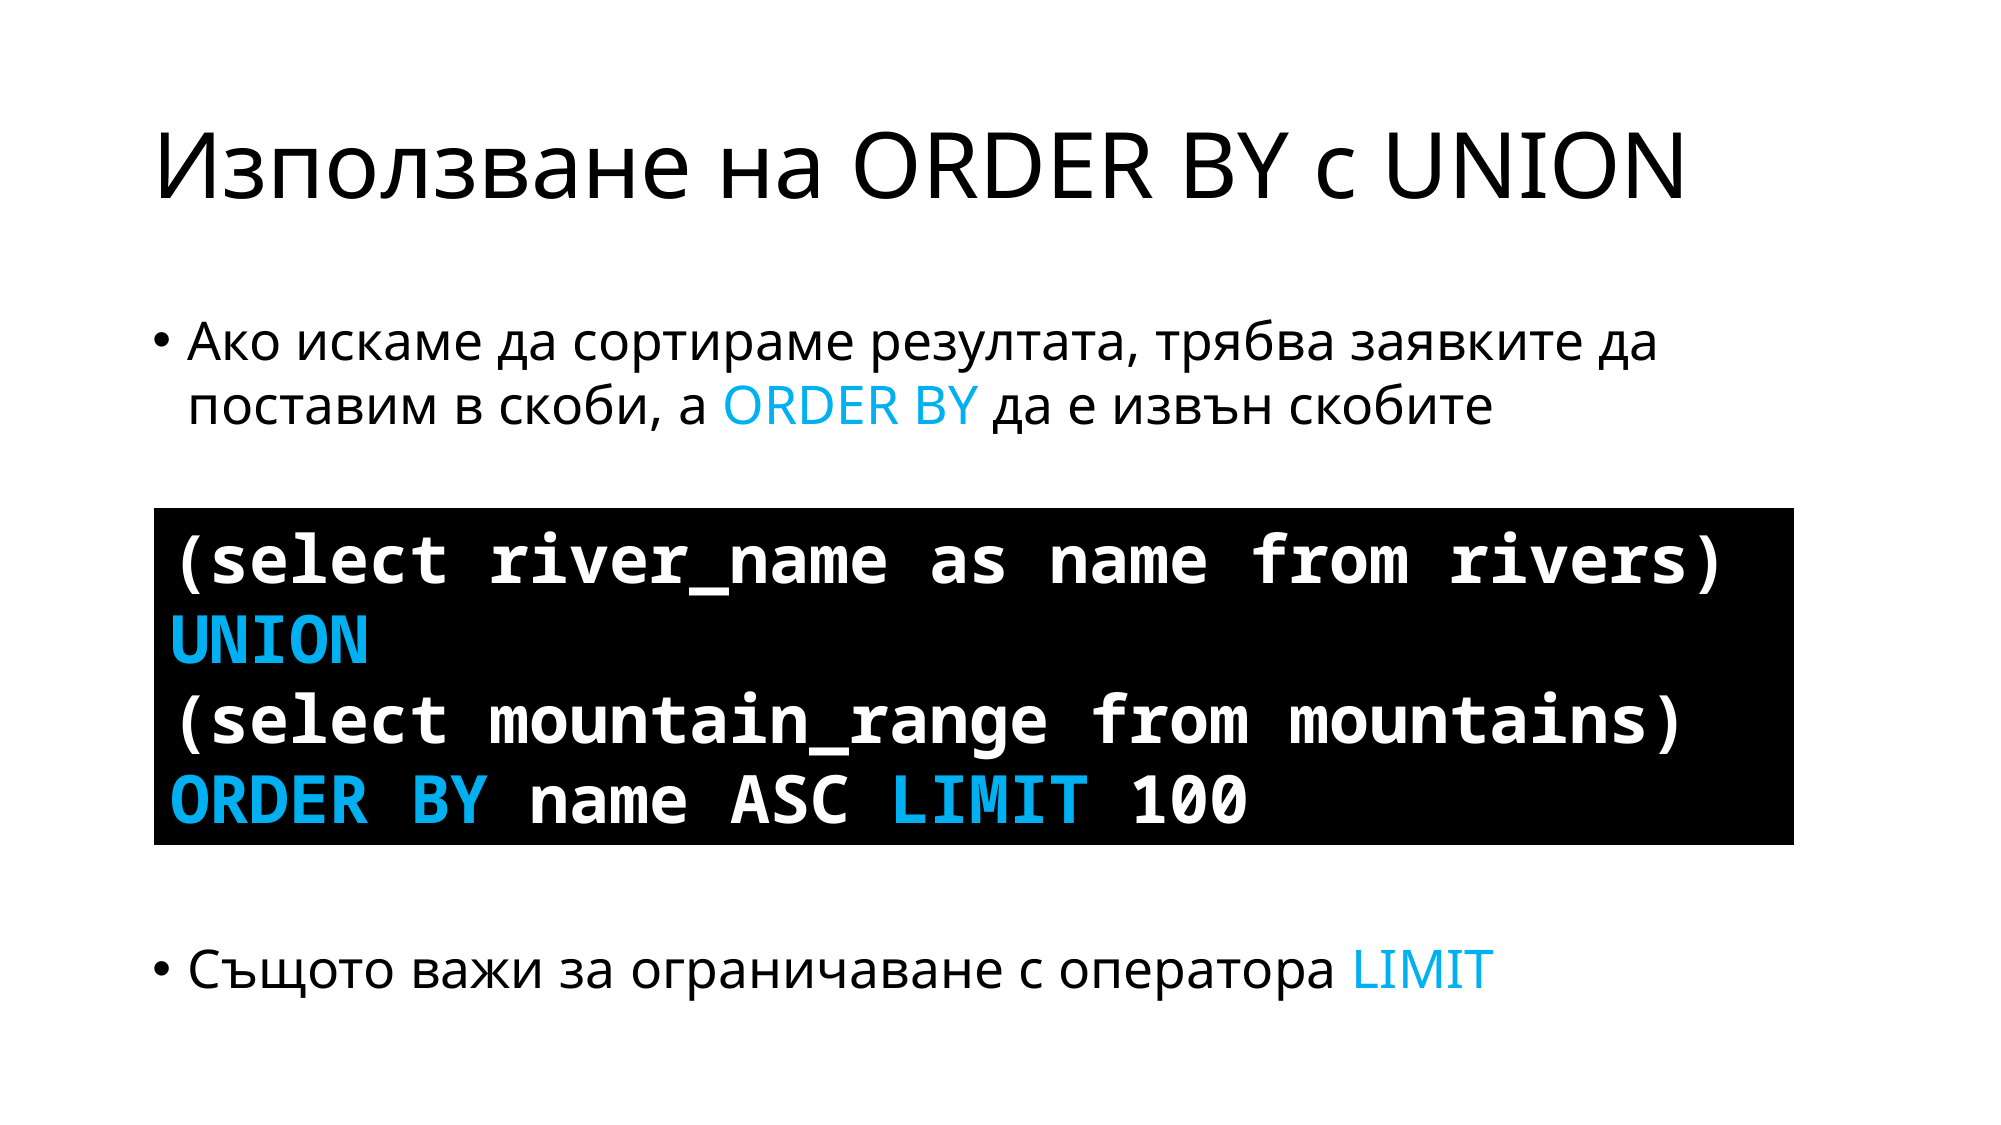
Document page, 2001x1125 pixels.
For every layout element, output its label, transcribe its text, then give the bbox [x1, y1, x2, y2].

text_box (select river_name as name from rivers) UNION (select mountain_range from mountains) ORDER BY name ASC LIMIT 100 [154, 508, 1794, 845]
list Ако искаме да сортираме резултата, трябва заявките да поставим в скоби, а ORDER BY да е извън скобите Същото важи за ограничаване с оператора LIMIT [137, 299, 1863, 1014]
title Използване на ORDER BY с UNION [137, 59, 1863, 278]
